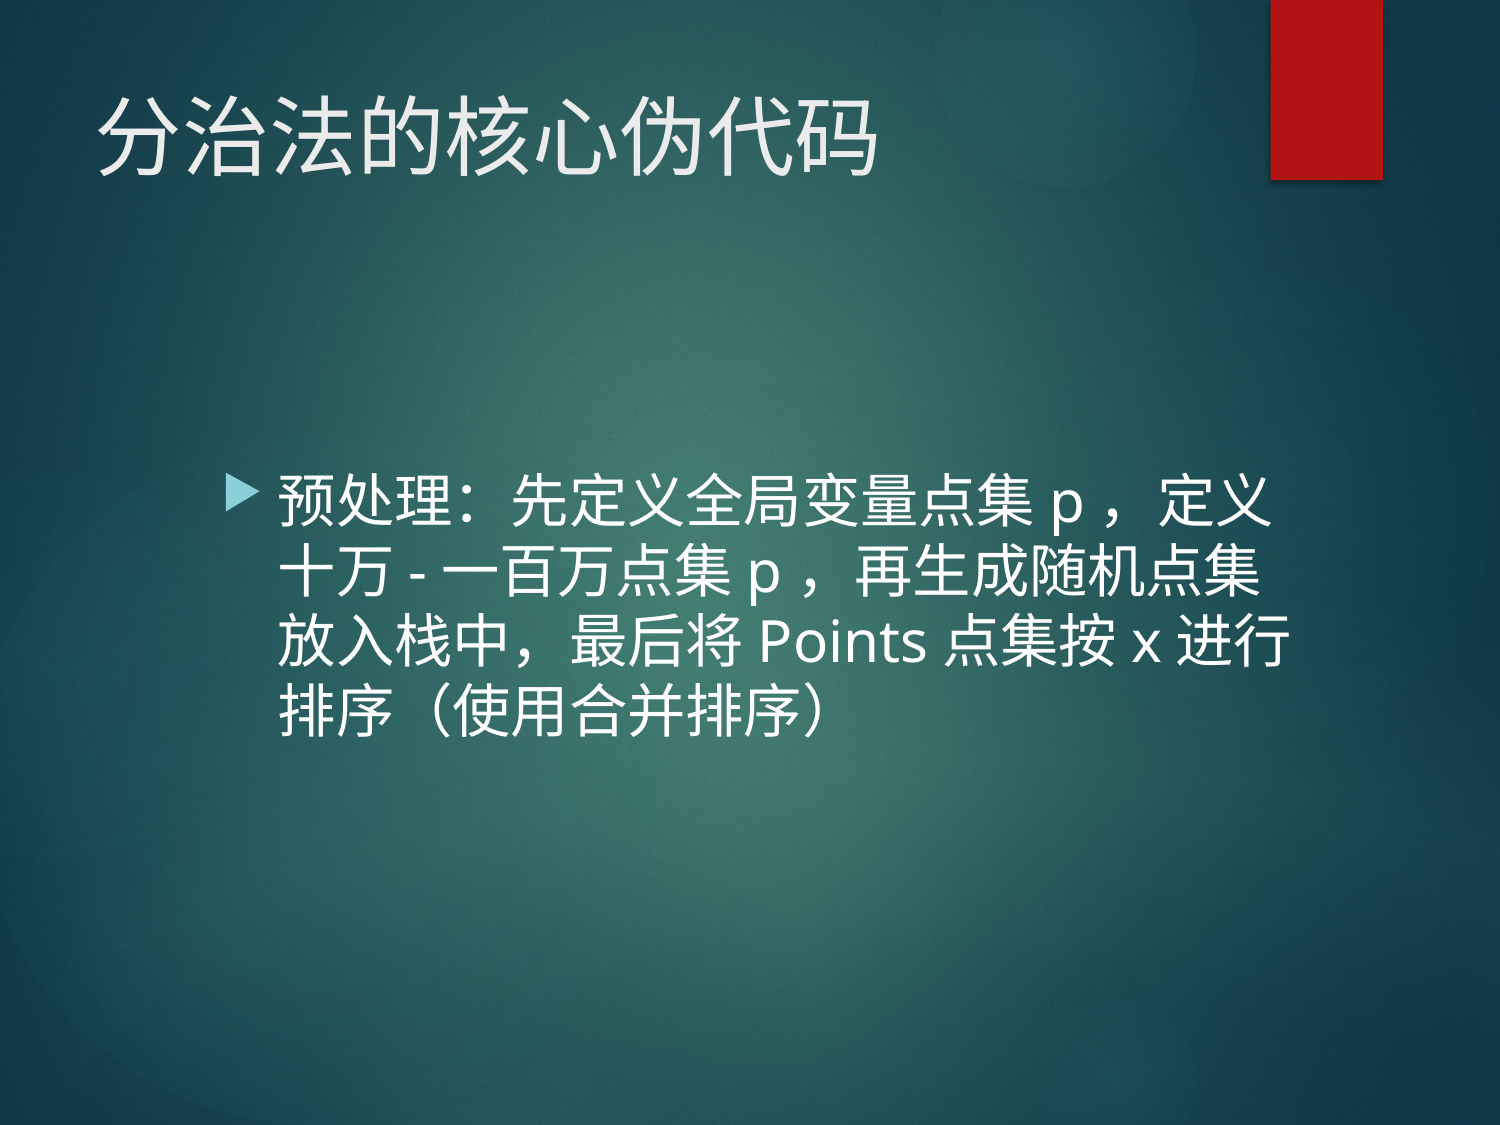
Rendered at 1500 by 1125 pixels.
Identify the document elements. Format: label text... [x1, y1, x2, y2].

title 分治法的核心伪代码 [79, 74, 1237, 304]
list 预处理：先定义全局变量点集p，定义十万-一百万点集p，再生成随机点集放入栈中，最后将Points点集按x进行排序（使用合并排序） [206, 456, 1308, 1125]
